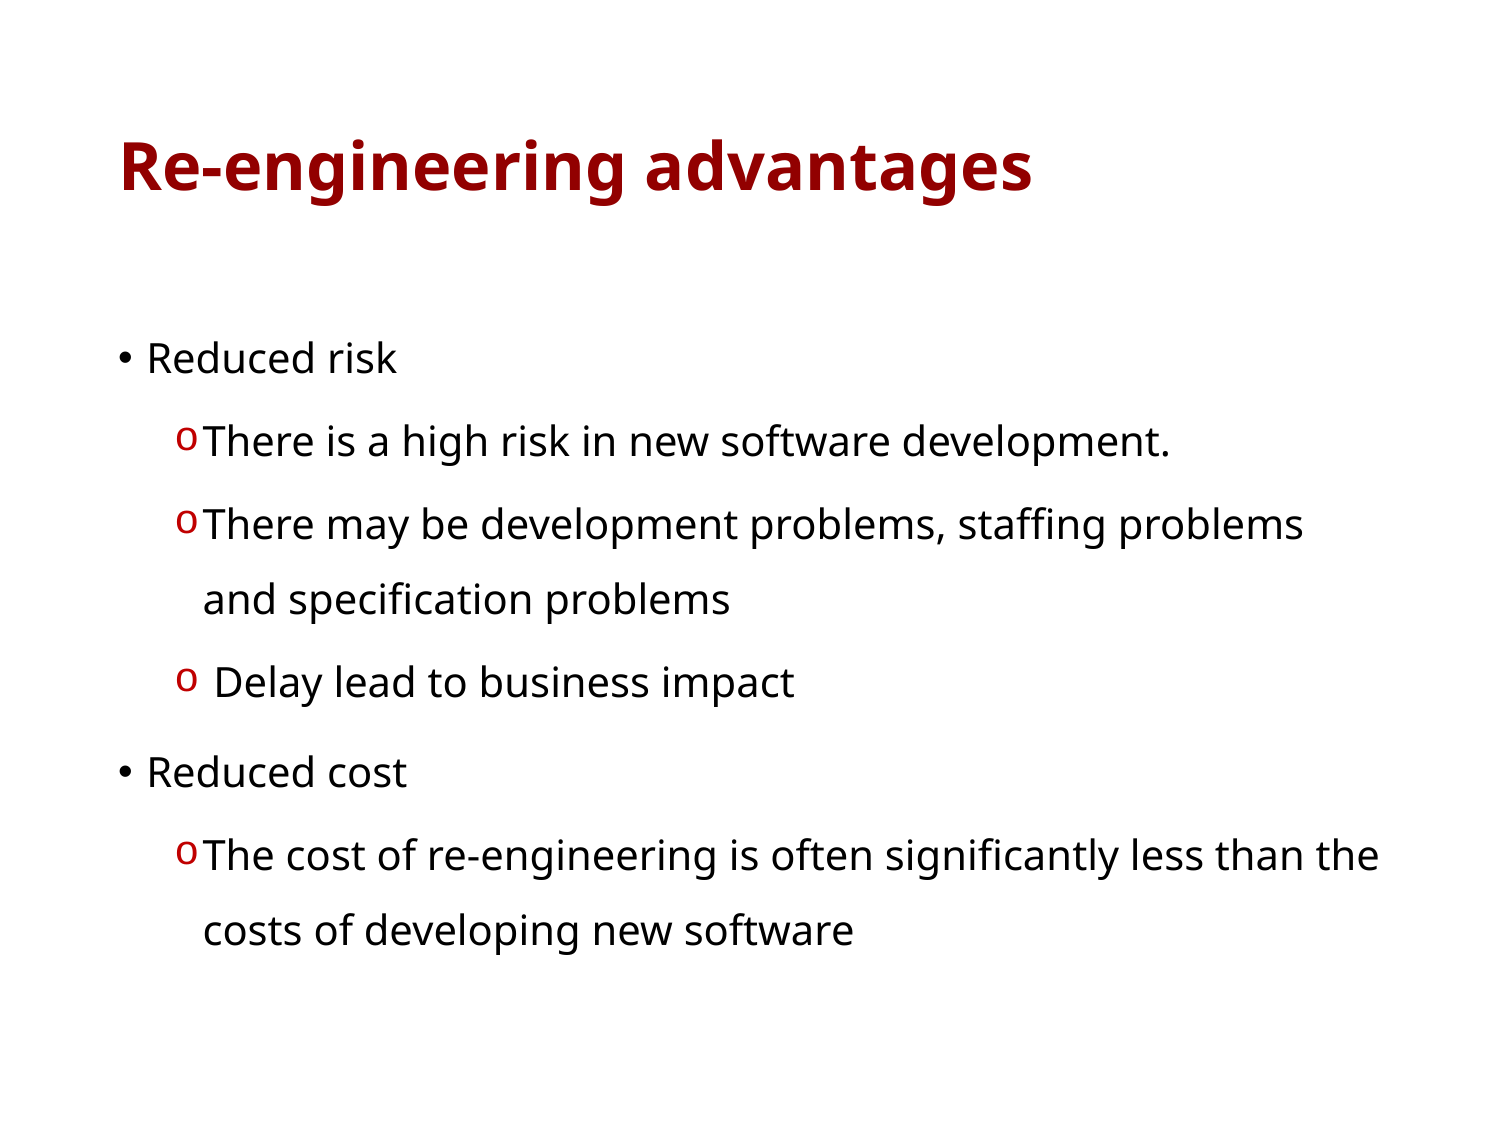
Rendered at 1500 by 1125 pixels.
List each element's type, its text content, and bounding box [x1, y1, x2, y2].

title Re-engineering advantages [103, 59, 1397, 278]
list Reduced risk There is a high risk in new software development. There may be development problems, staffing problems and specification problems Delay lead to business impact Reduced cost The cost of re-engineering is often significantly less than the costs of developing new software [103, 299, 1397, 1014]
